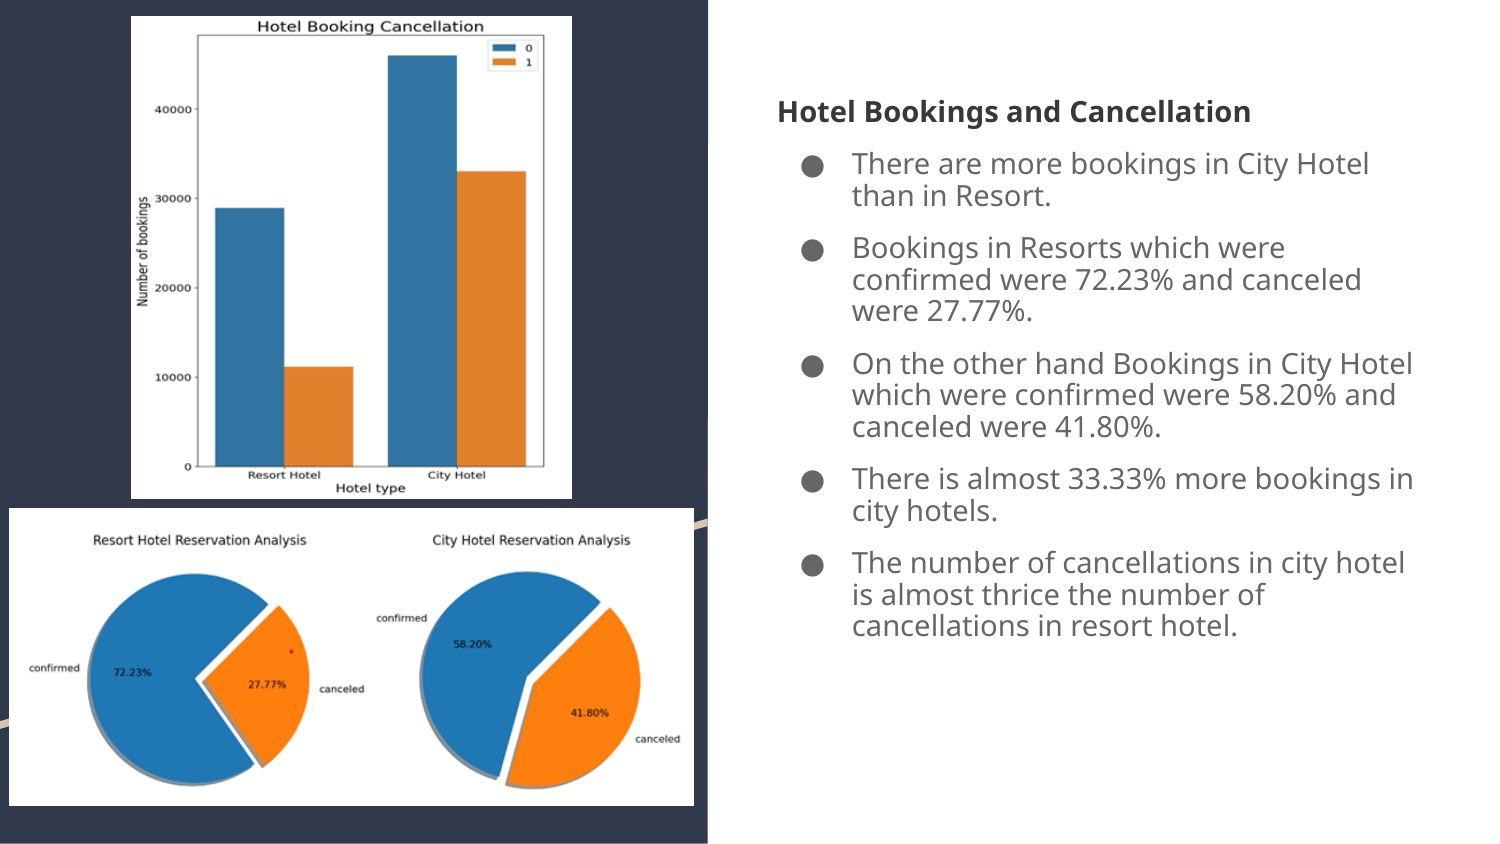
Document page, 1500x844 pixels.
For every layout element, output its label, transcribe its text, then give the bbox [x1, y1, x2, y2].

picture [9, 508, 694, 807]
picture [131, 16, 572, 499]
list Hotel Bookings and Cancellation There are more bookings in City Hotel than in Resort. Bookings in Resorts which were confirmed were 72.23% and canceled were 27.77%. On the other hand Bookings in City Hotel which were confirmed were 58.20% and canceled were 41.80%. There is almost 33.33% more bookings in city hotels. The number of cancellations in city hotel is almost thrice the number of cancellations in resort hotel. [761, 82, 1446, 755]
